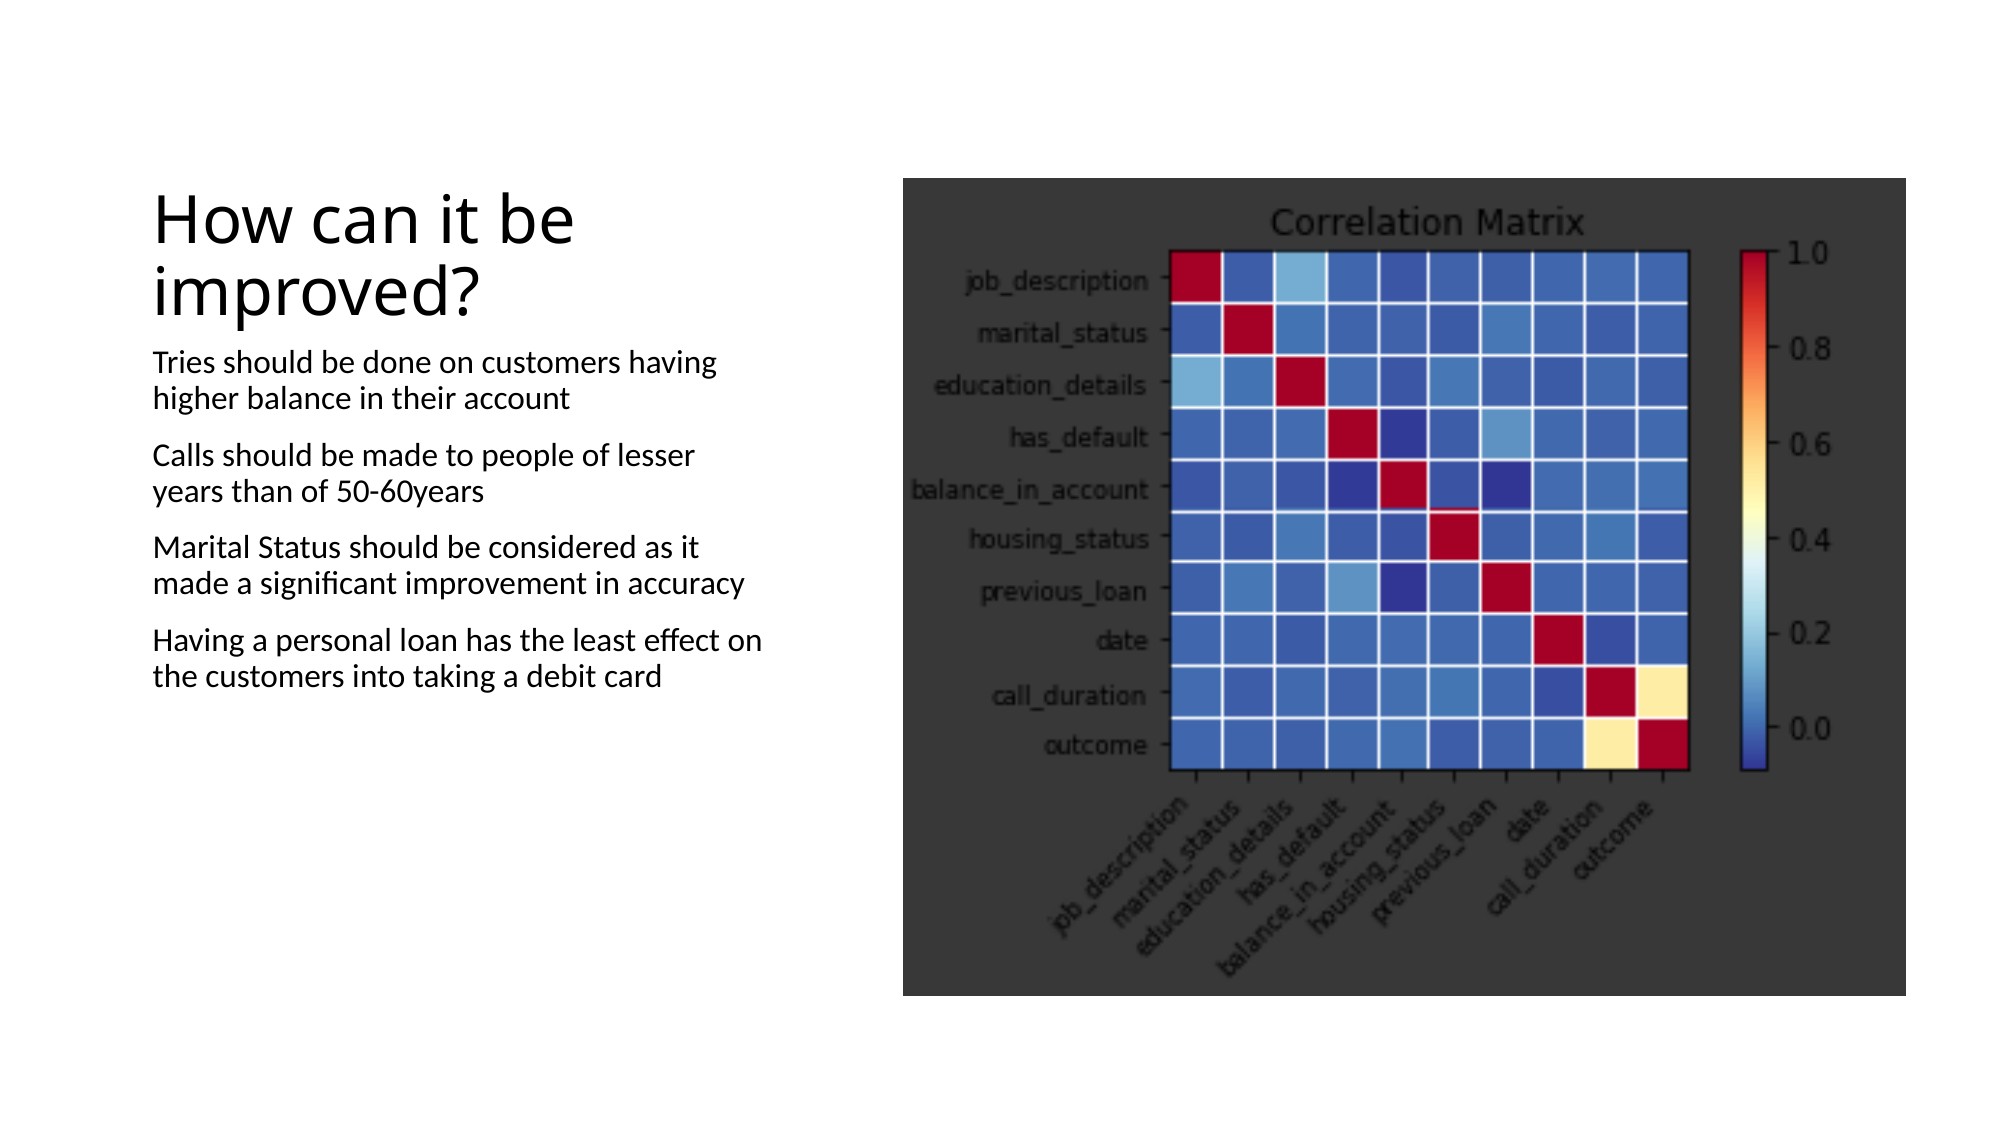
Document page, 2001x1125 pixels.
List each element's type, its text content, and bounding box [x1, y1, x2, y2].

list Tries should be done on customers having higher balance in their account Calls should be made to people of lesser years than of 50-60years Marital Status should be considered as it made a significant improvement in accuracy Having a personal loan has the least effect on the customers into taking a debit card [137, 337, 783, 963]
title How can it be improved? [137, 75, 783, 337]
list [903, 178, 1906, 996]
